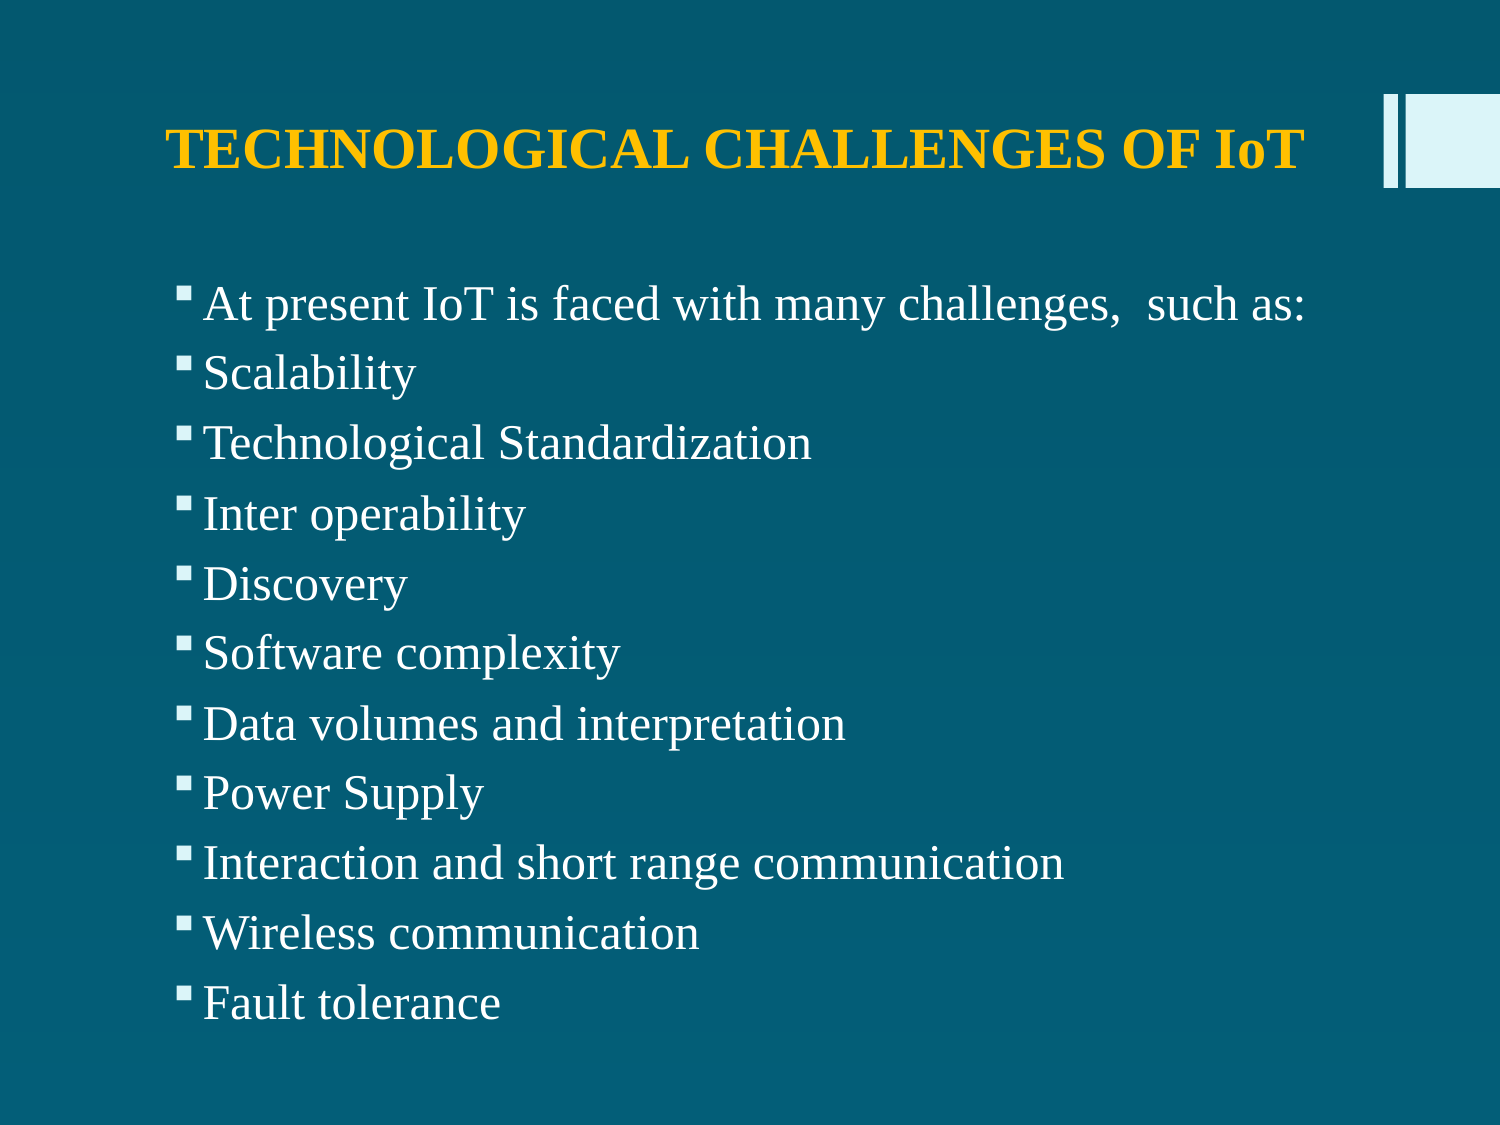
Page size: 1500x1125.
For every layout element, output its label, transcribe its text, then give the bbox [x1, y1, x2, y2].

list At present IoT is faced with many challenges, such as: Scalability Technological Standardization Inter operability Discovery Software complexity Data volumes and interpretation Power Supply Interaction and short range communication Wireless communication Fault tolerance [150, 262, 1350, 1035]
title TECHNOLOGICAL CHALLENGES OF IoT [150, 24, 1350, 188]
